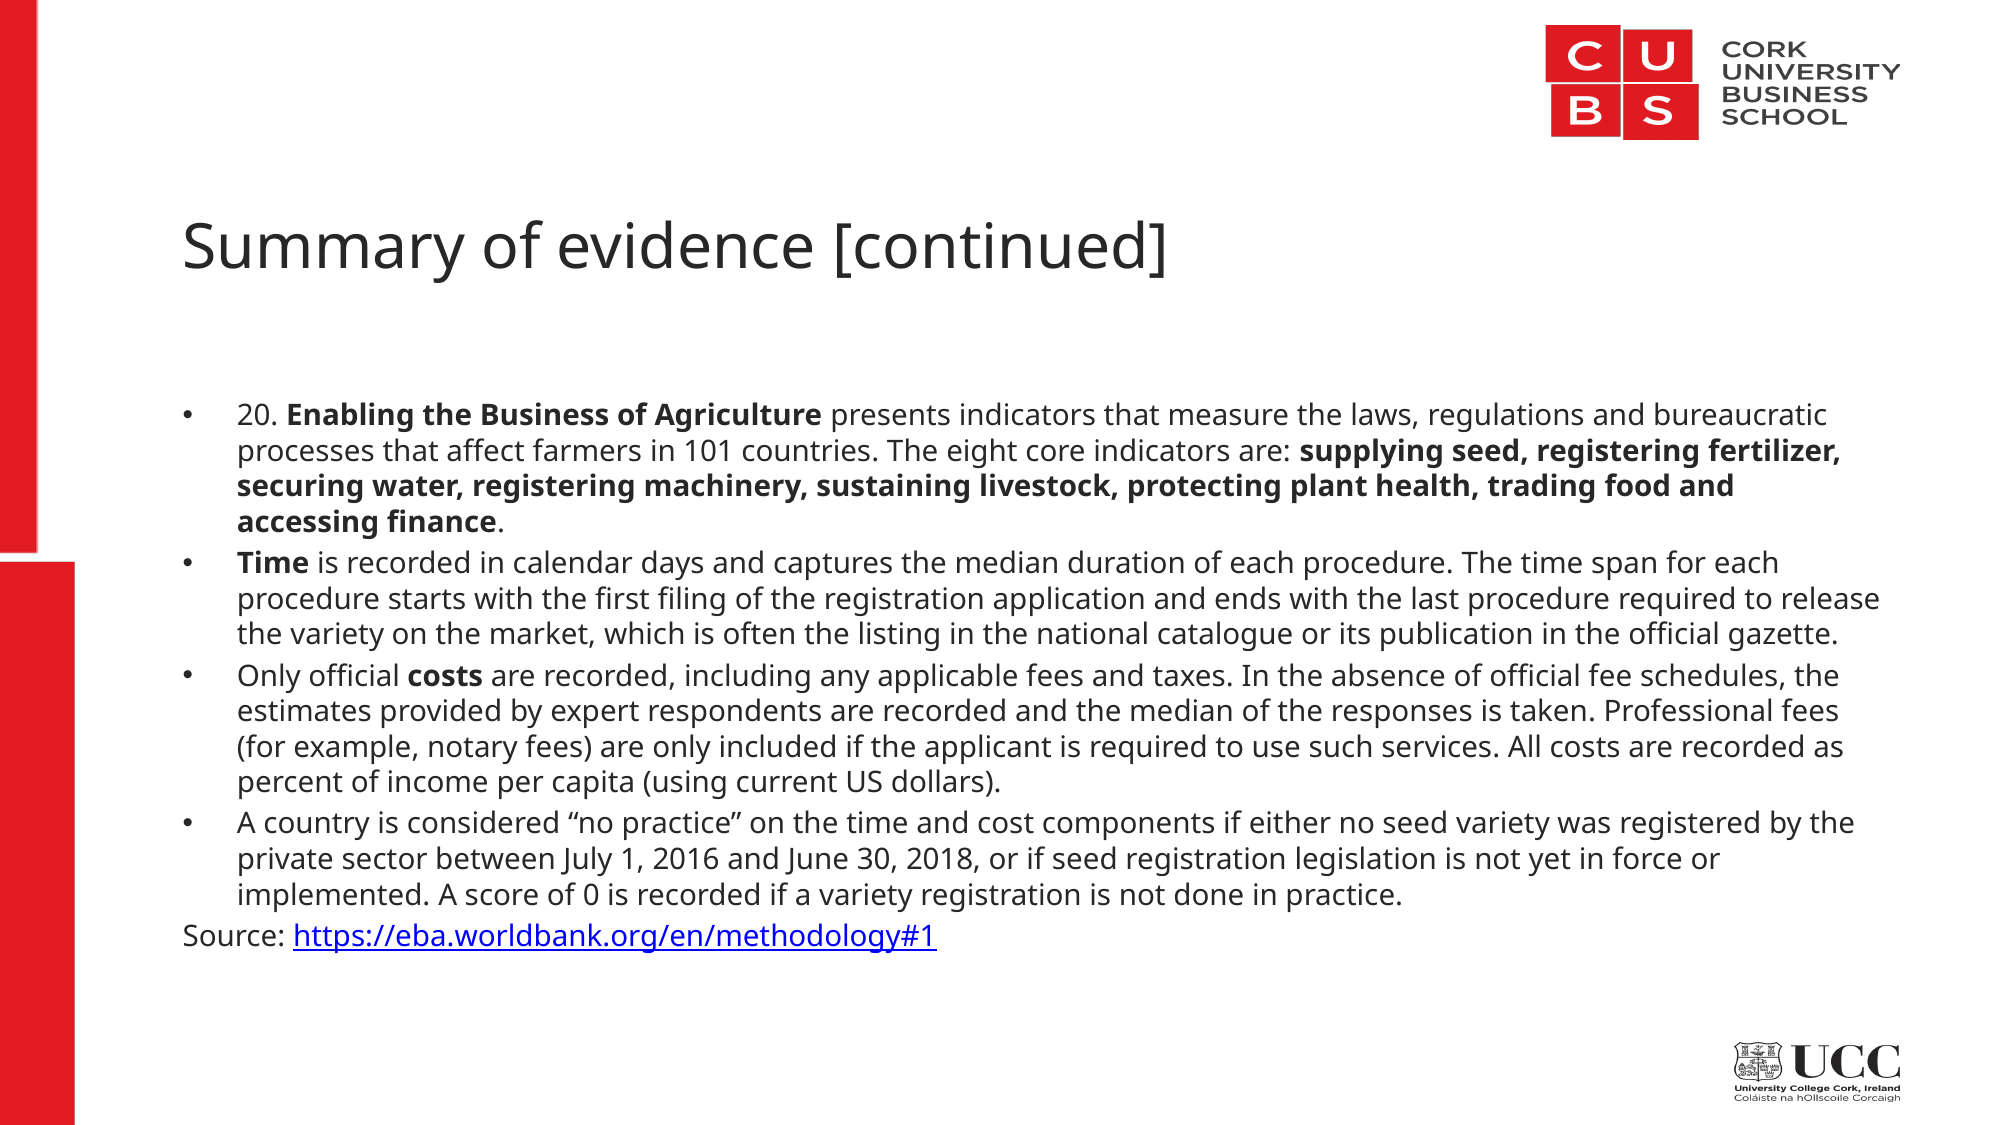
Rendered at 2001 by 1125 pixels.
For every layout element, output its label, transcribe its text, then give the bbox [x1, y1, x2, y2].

title Summary of evidence [continued] [167, 154, 1900, 332]
picture [0, 0, 2000, 1125]
list 20. Enabling the Business of Agriculture presents indicators that measure the laws, regulations and bureaucratic processes that affect farmers in 101 countries. The eight core indicators are: supplying seed, registering fertilizer, securing water, registering machinery, sustaining livestock, protecting plant health, trading food and accessing finance. Time is recorded in calendar days and captures the median duration of each procedure. The time span for each procedure starts with the first filing of the registration application and ends with the last procedure required to release the variety on the market, which is often the listing in the national catalogue or its publication in the official gazette. Only official costs are recorded, including any applicable fees and taxes. In the absence of official fee schedules, the estimates provided by expert respondents are recorded and the median of the responses is taken. Professional fees (for example, notary fees) are only included if the applicant is required to use such services. All costs are recorded as percent of income per capita (using current US dollars). A country is considered “no practice” on the time and cost components if either no seed variety was registered by the private sector between July 1, 2016 and June 30, 2018, or if seed registration legislation is not yet in force or implemented. A score of 0 is recorded if a variety registration is not done in practice. Source: https://eba.worldbank.org/en/methodology#1 [167, 388, 1900, 980]
